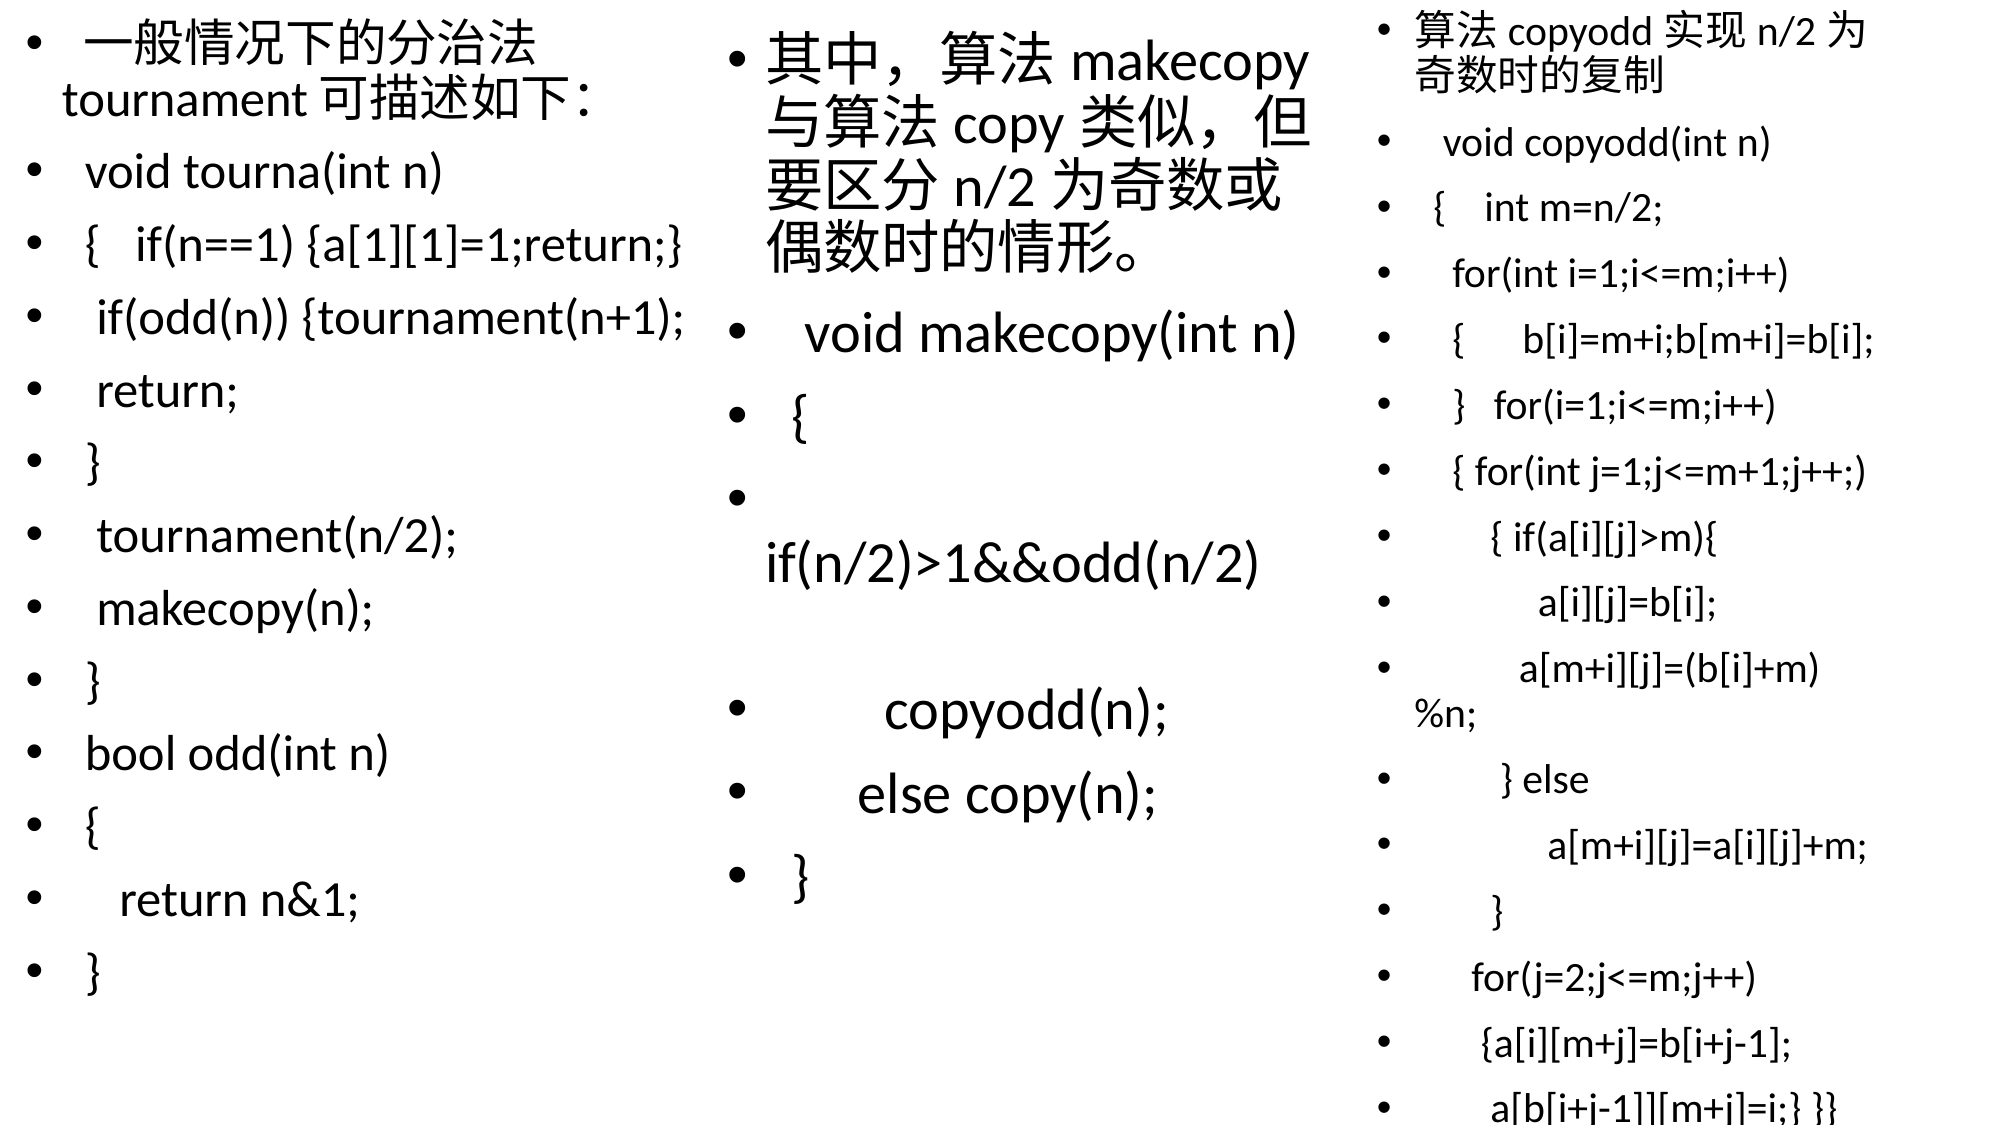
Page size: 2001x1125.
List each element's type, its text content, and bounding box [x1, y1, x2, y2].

text_box 其中，算法makecopy与算法copy类似，但要区分n/2为奇数或偶数时的情形。 void makecopy(int n) { if(n/2)>1&&odd(n/2) copyodd(n); else copy(n); } [712, 22, 1330, 1064]
text_box 算法copyodd实现n/2为奇数时的复制 void copyodd(int n) { int m=n/2; for(int i=1;i<=m;i++) { b[i]=m+i;b[m+i]=b[i]; } for(i=1;i<=m;i++) { for(int j=1;j<=m+1;j++;) { if(a[i][j]>m){ a[i][j]=b[i]; a[m+i][j]=(b[i]+m)%n; } else a[m+i][j]=a[i][j]+m; } for(j=2;j<=m;j++) {a[i][m+j]=b[i+j-1]; a[b[i+j-1]][m+j]=i;} }} [1361, 1, 1895, 1043]
list 一般情况下的分治法tournament可描述如下： void tourna(int n) { if(n==1) {a[1][1]=1;return;} if(odd(n)) {tournament(n+1); return; } tournament(n/2); makecopy(n); } bool odd(int n) { return n&1; } [10, 10, 760, 1014]
